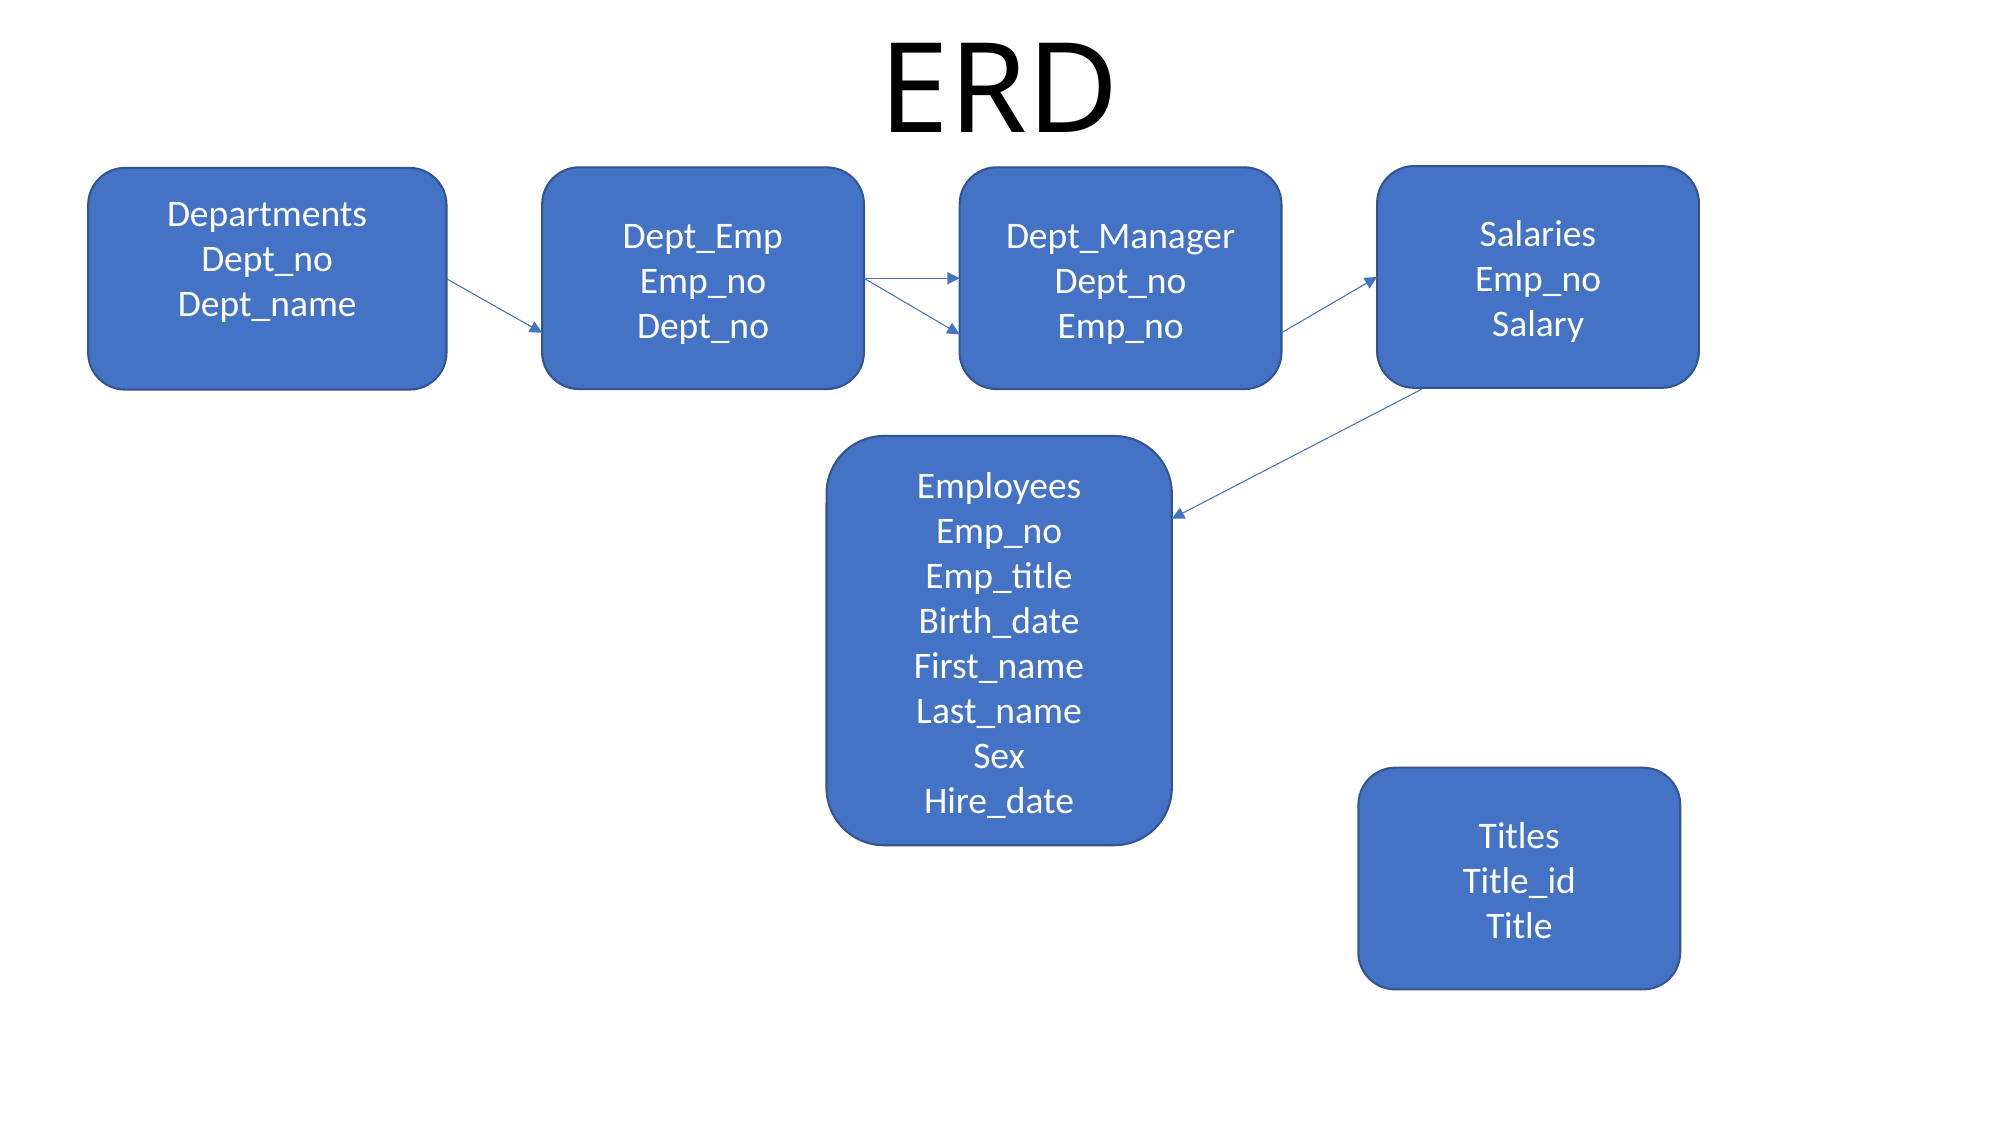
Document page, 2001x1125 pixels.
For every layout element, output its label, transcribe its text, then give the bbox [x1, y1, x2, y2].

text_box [1281, 276, 1378, 333]
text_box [1171, 389, 1422, 519]
title ERD [282, 16, 1716, 168]
text_box Dept_Emp Emp_no Dept_no [541, 166, 866, 391]
text_box Salaries Emp_no Salary [1376, 165, 1700, 389]
text_box Dept_Manager Dept_no Emp_no [958, 166, 1283, 391]
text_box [864, 279, 960, 335]
text_box Employees Emp_no Emp_title Birth_date First_name Last_name Sex Hire_date [825, 434, 1173, 847]
text_box Titles Title_id Title [1357, 766, 1682, 991]
text_box Departments Dept_no Dept_name [87, 166, 448, 391]
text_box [446, 278, 543, 333]
